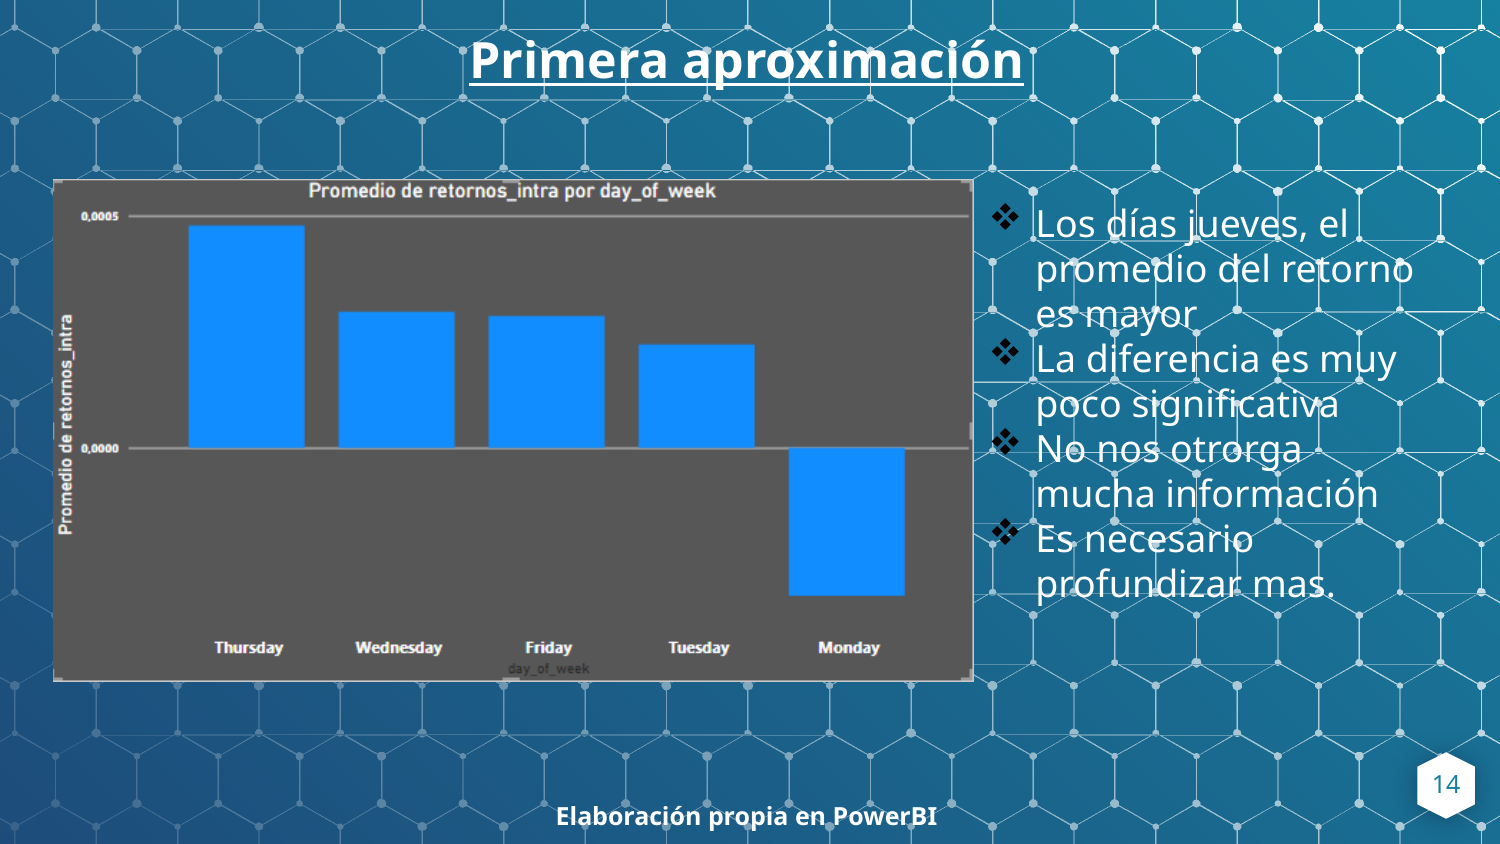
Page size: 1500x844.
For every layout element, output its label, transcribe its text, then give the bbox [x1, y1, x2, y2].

text_box Elaboración propia en PowerBI [434, 793, 1060, 838]
text_box Primera aproximación [356, 21, 1137, 97]
text_box Los días jueves, el promedio del retorno es mayor La diferencia es muy poco significativa No nos otrorga mucha información Es necesario profundizar mas. [978, 192, 1447, 647]
picture [53, 179, 974, 682]
slide_number 14 [1417, 752, 1475, 819]
